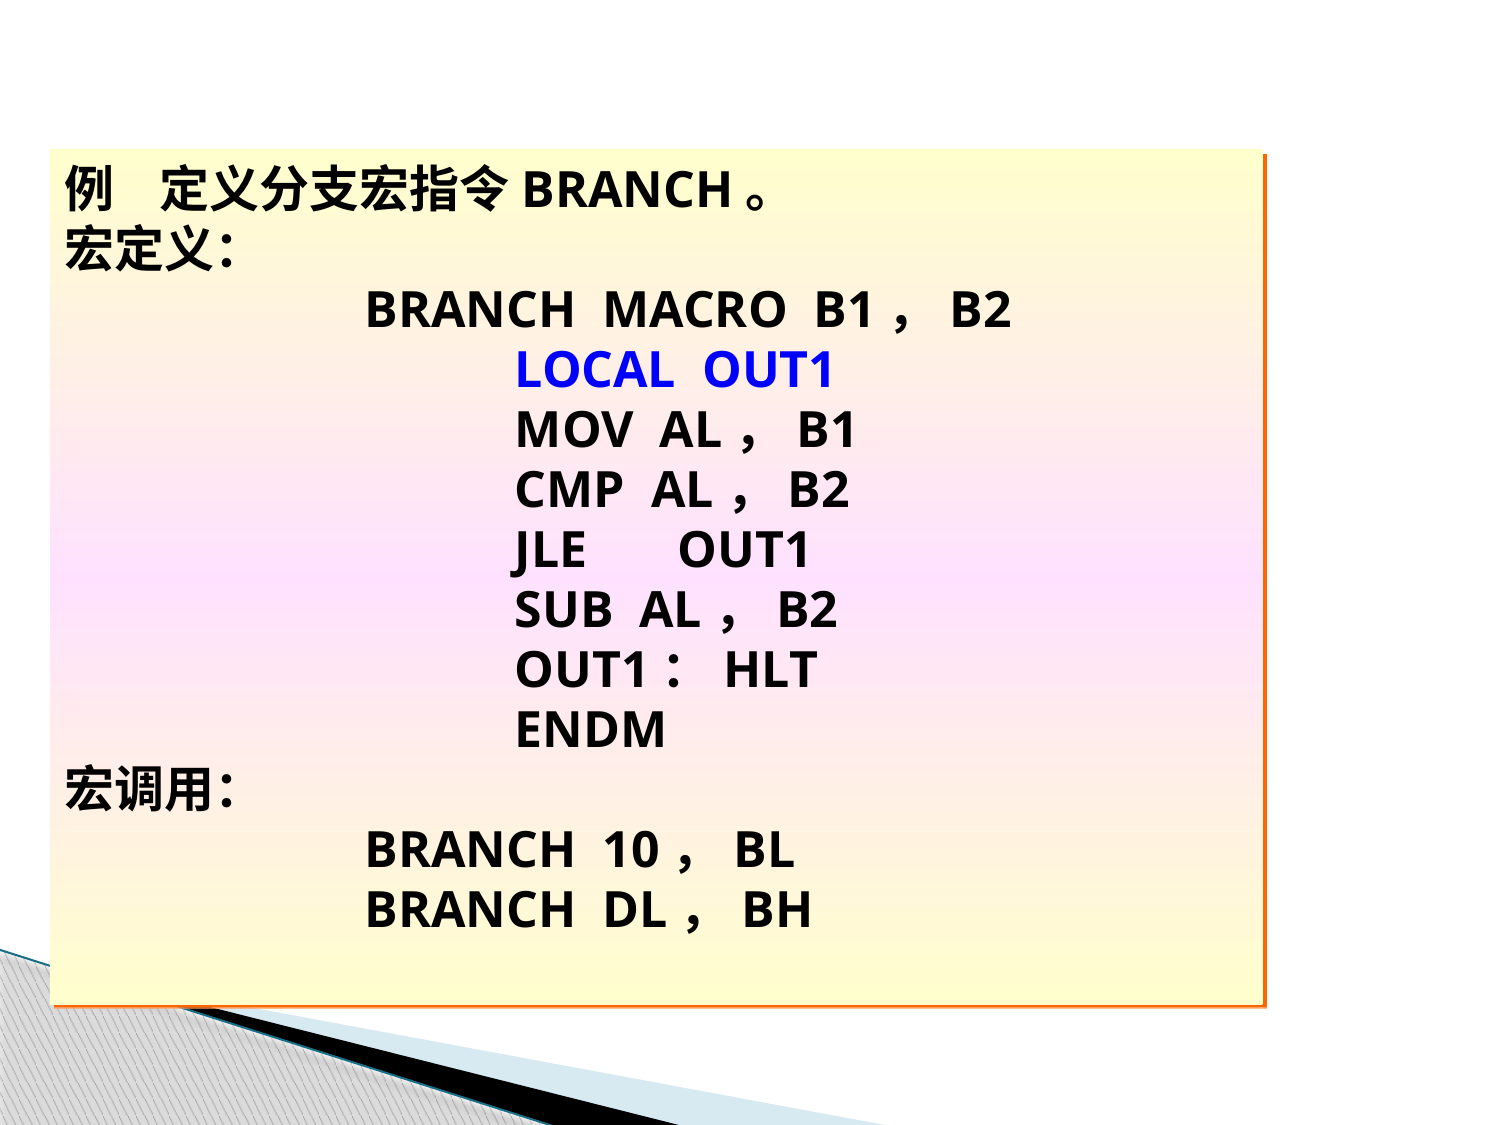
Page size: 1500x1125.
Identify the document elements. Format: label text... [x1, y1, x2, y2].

text_box 例 定义分支宏指令BRANCH。 宏定义： BRANCH MACRO B1，B2 LOCAL OUT1 MOV AL，B1 CMP AL，B2 JLE OUT1 SUB AL，B2 OUT1：HLT ENDM 宏调用： BRANCH 10，BL BRANCH DL，BH [49, 149, 1263, 1005]
